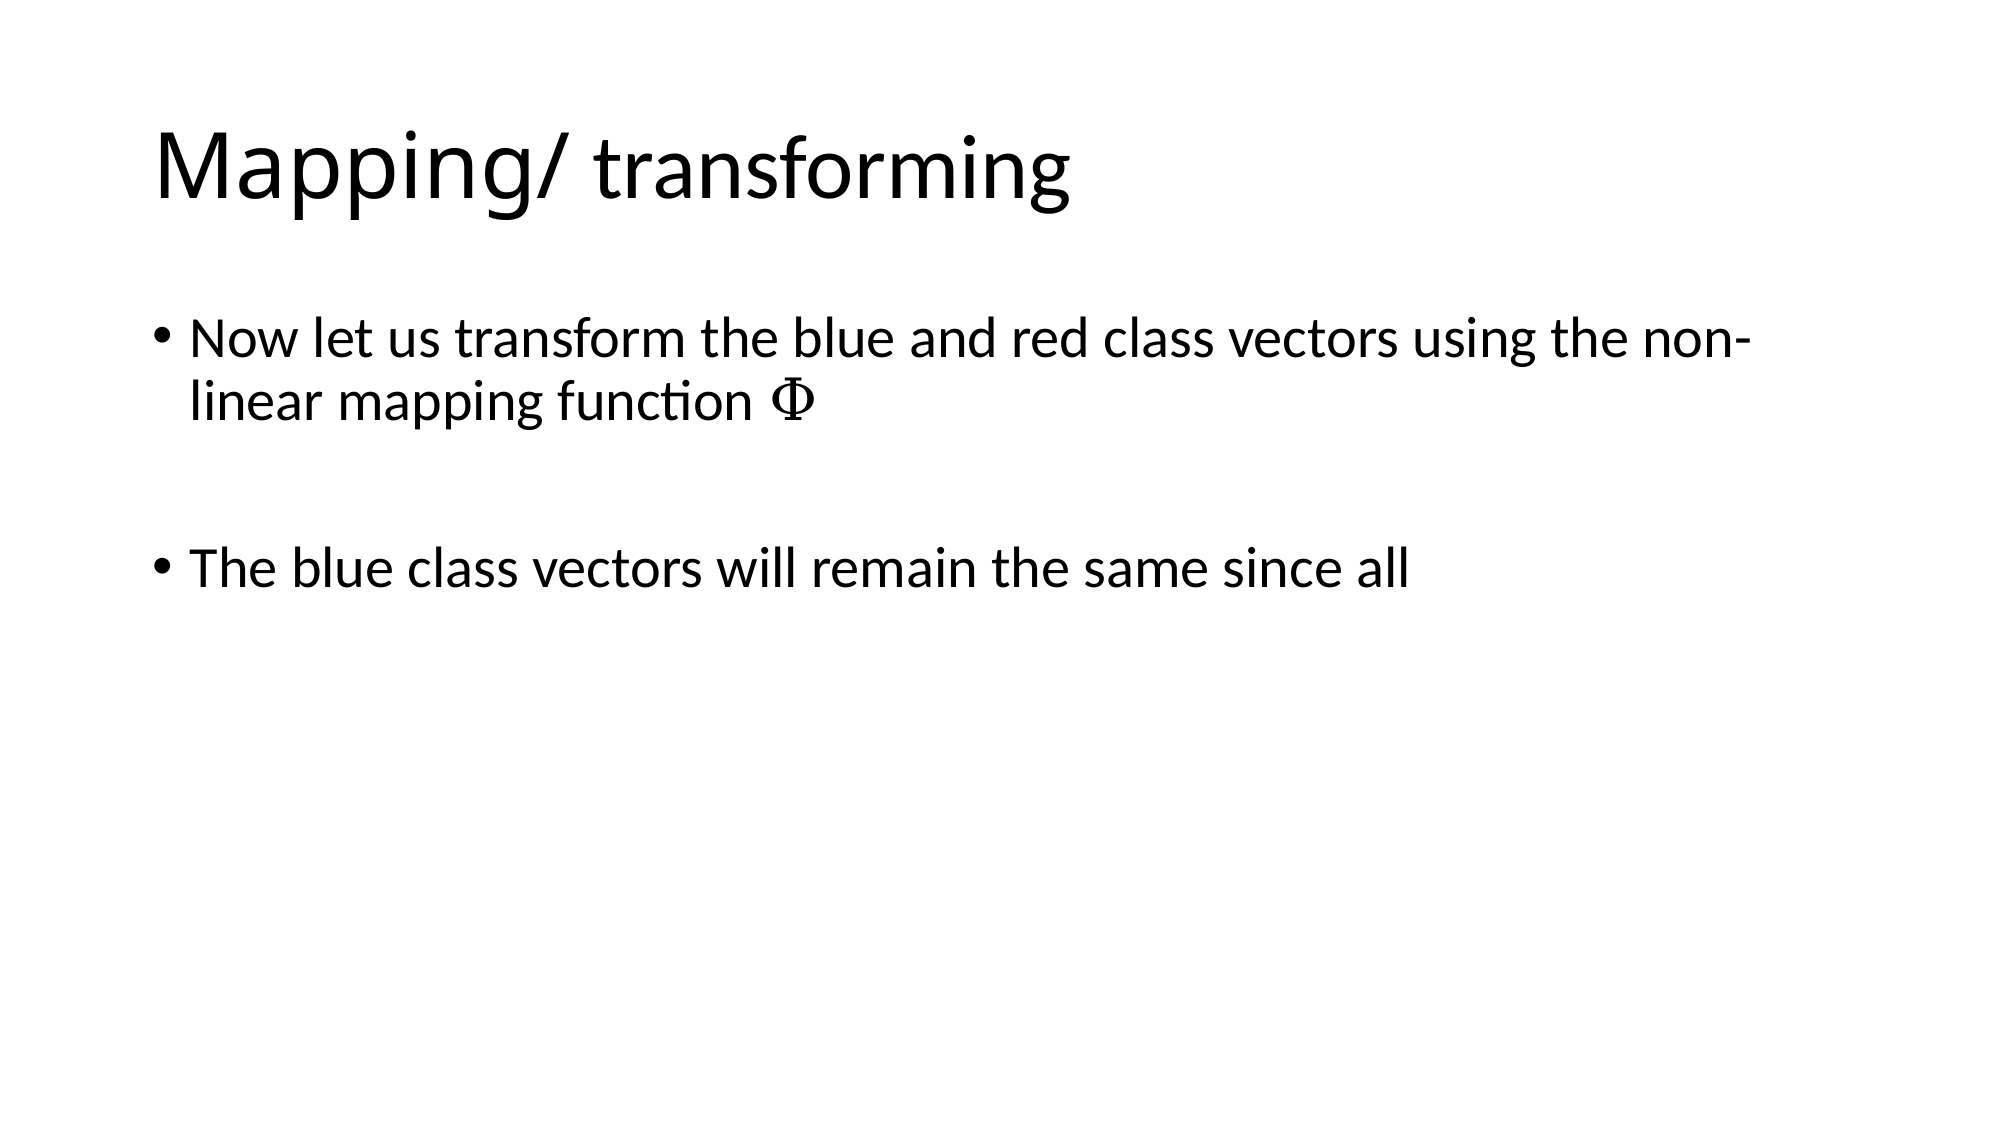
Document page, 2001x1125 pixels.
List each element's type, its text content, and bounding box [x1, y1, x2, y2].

title Mapping/ transforming [137, 59, 1863, 278]
